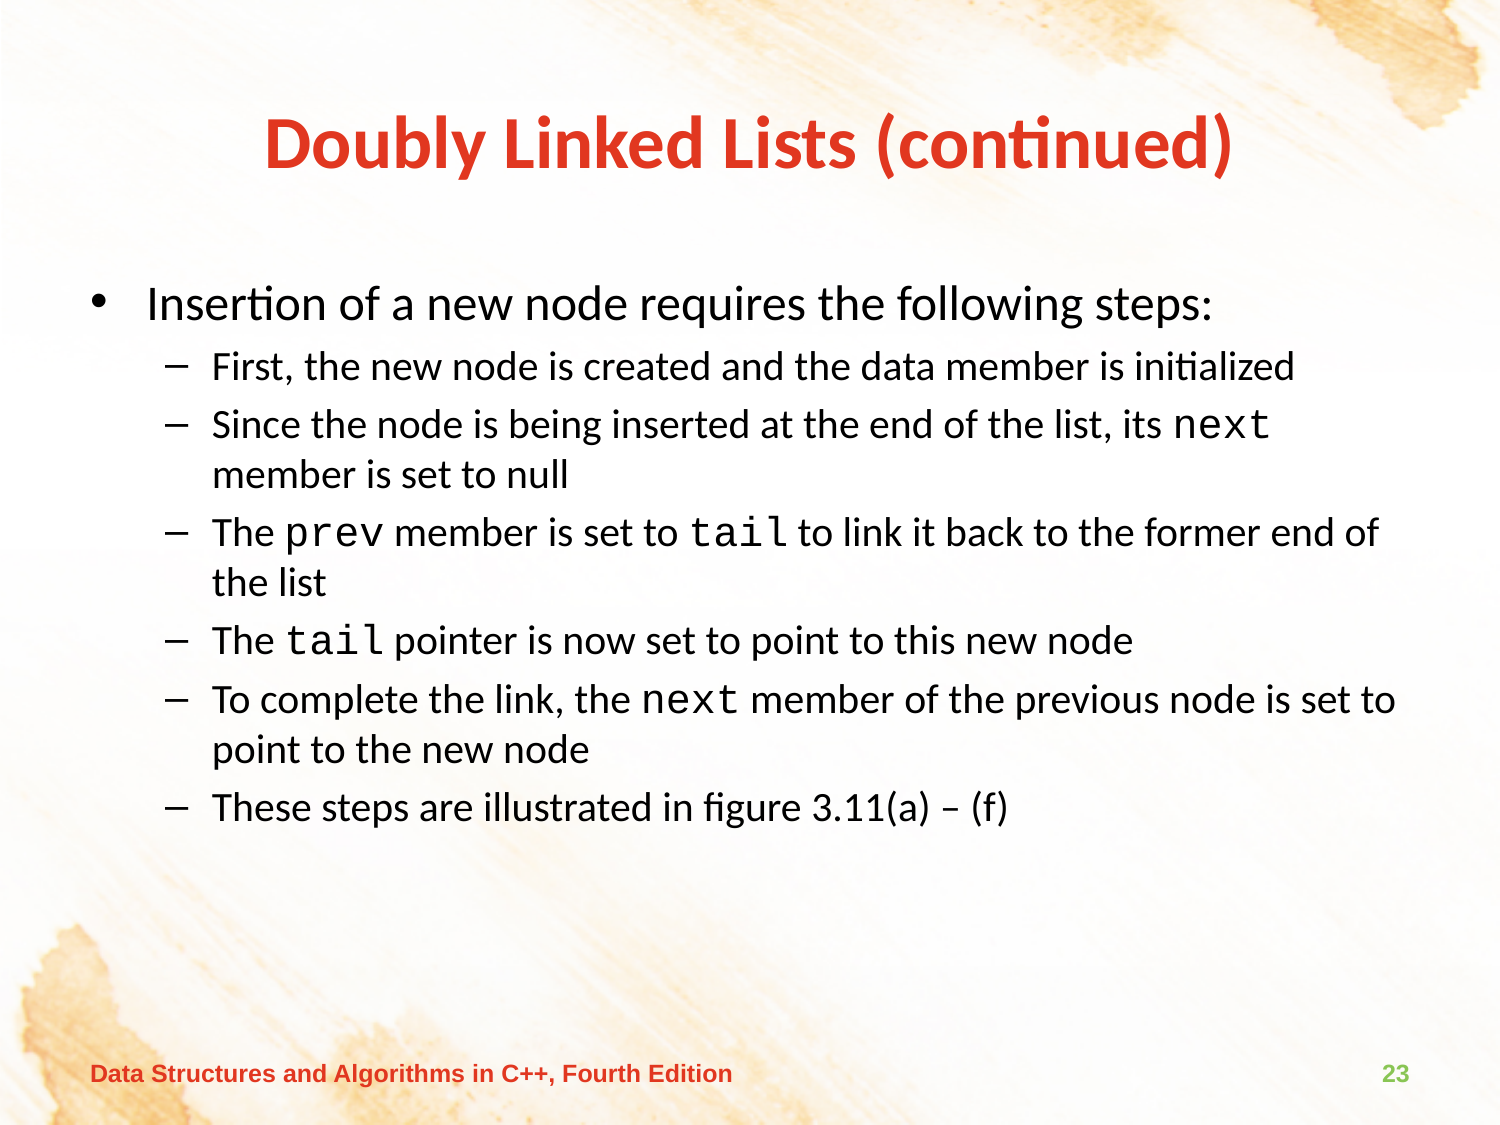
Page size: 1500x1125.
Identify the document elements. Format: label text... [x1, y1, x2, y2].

title Doubly Linked Lists (continued) [75, 45, 1425, 233]
footer Data Structures and Algorithms in C++, Fourth Edition [75, 1042, 988, 1103]
picture [2, 0, 1500, 425]
slide_number 23 [1074, 1042, 1425, 1103]
list Insertion of a new node requires the following steps: First, the new node is created and the data member is initialized Since the node is being inserted at the end of the list, its next member is set to null The prev member is set to tail to link it back to the former end of the list The tail pointer is now set to point to this new node To complete the link, the next member of the previous node is set to point to the new node These steps are illustrated in figure 3.11(a) – (f) [75, 262, 1425, 1005]
picture [0, 468, 1500, 1125]
